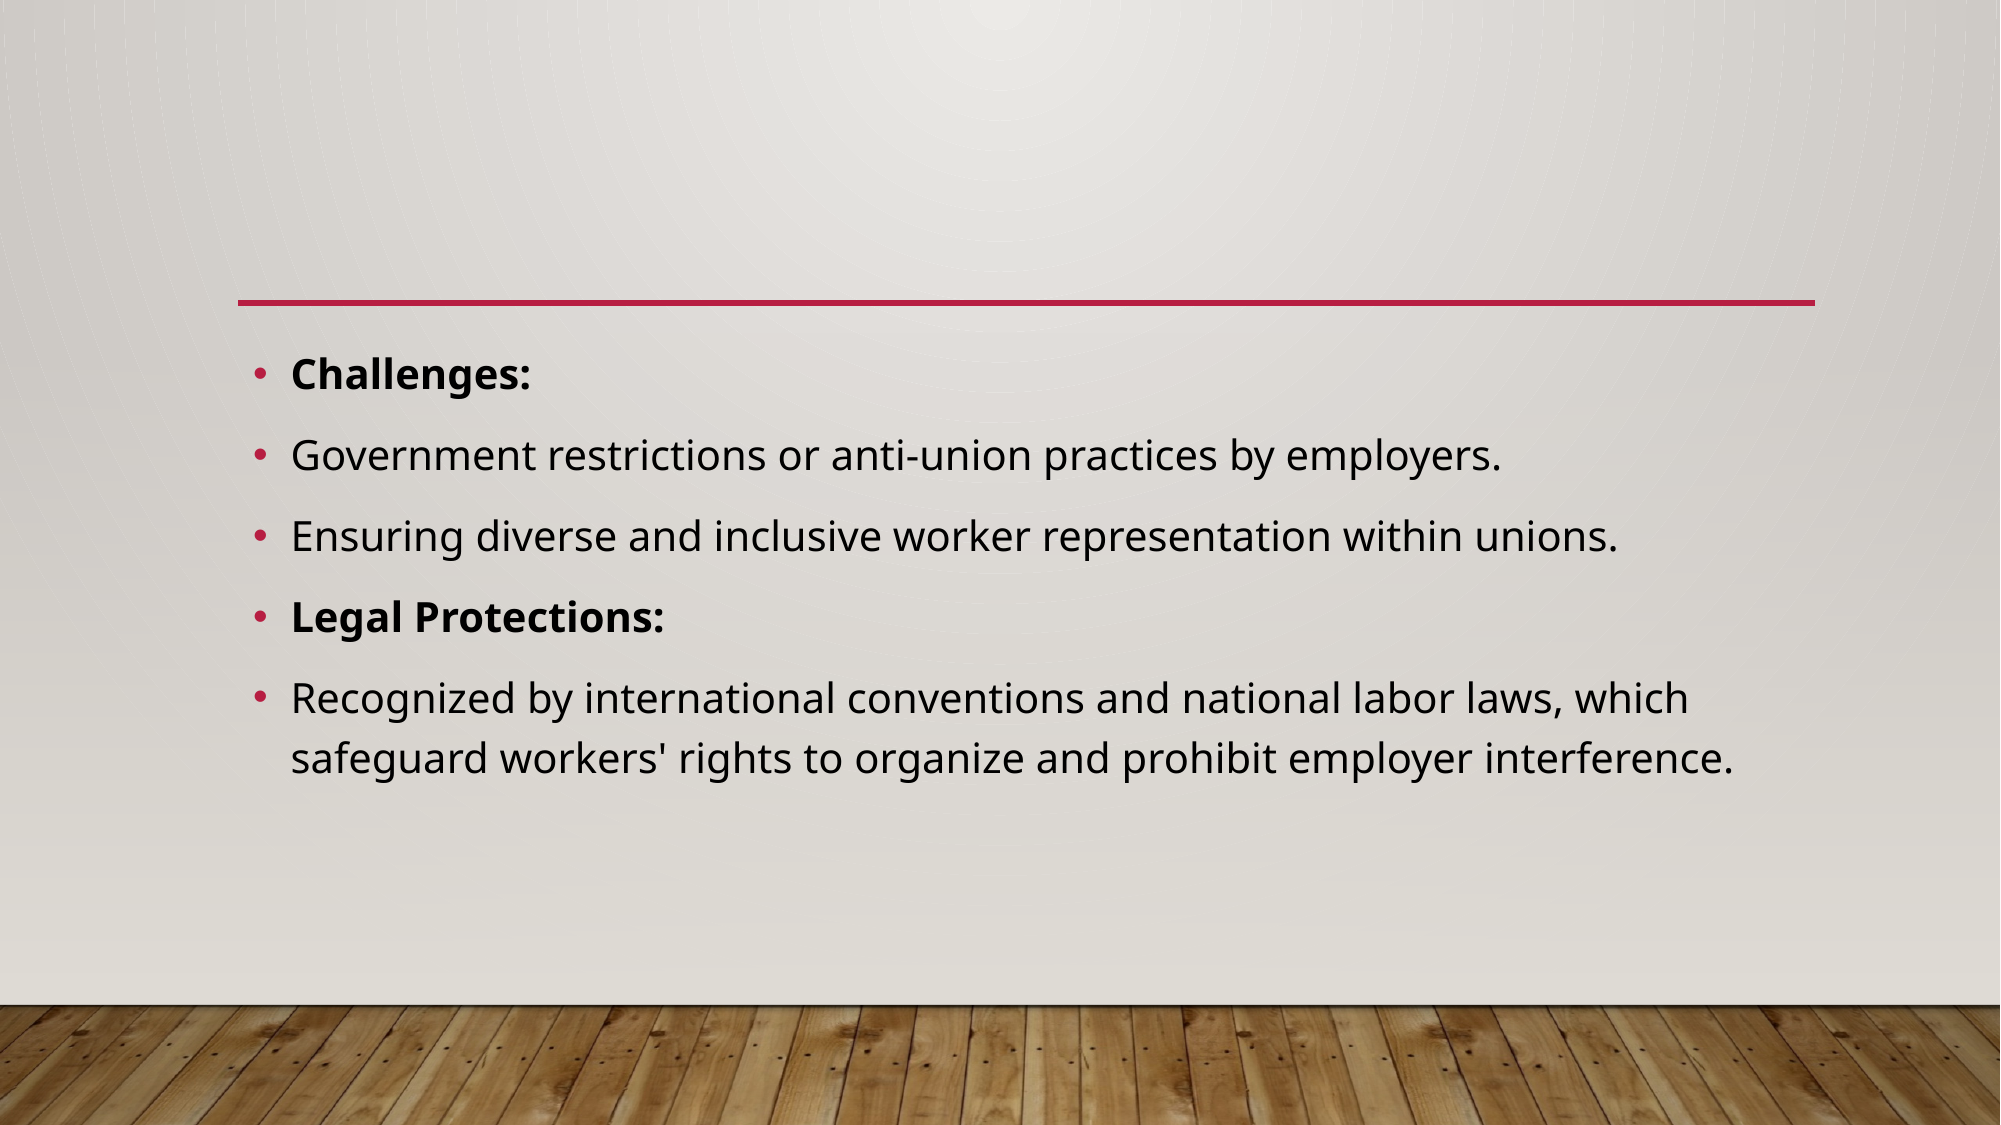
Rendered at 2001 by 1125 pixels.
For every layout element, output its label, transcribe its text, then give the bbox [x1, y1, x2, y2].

picture [0, 1005, 2000, 1125]
list Challenges: Government restrictions or anti-union practices by employers. Ensuring diverse and inclusive worker representation within unions. Legal Protections: Recognized by international conventions and national labor laws, which safeguard workers' rights to organize and prohibit employer interference. [238, 330, 1814, 897]
